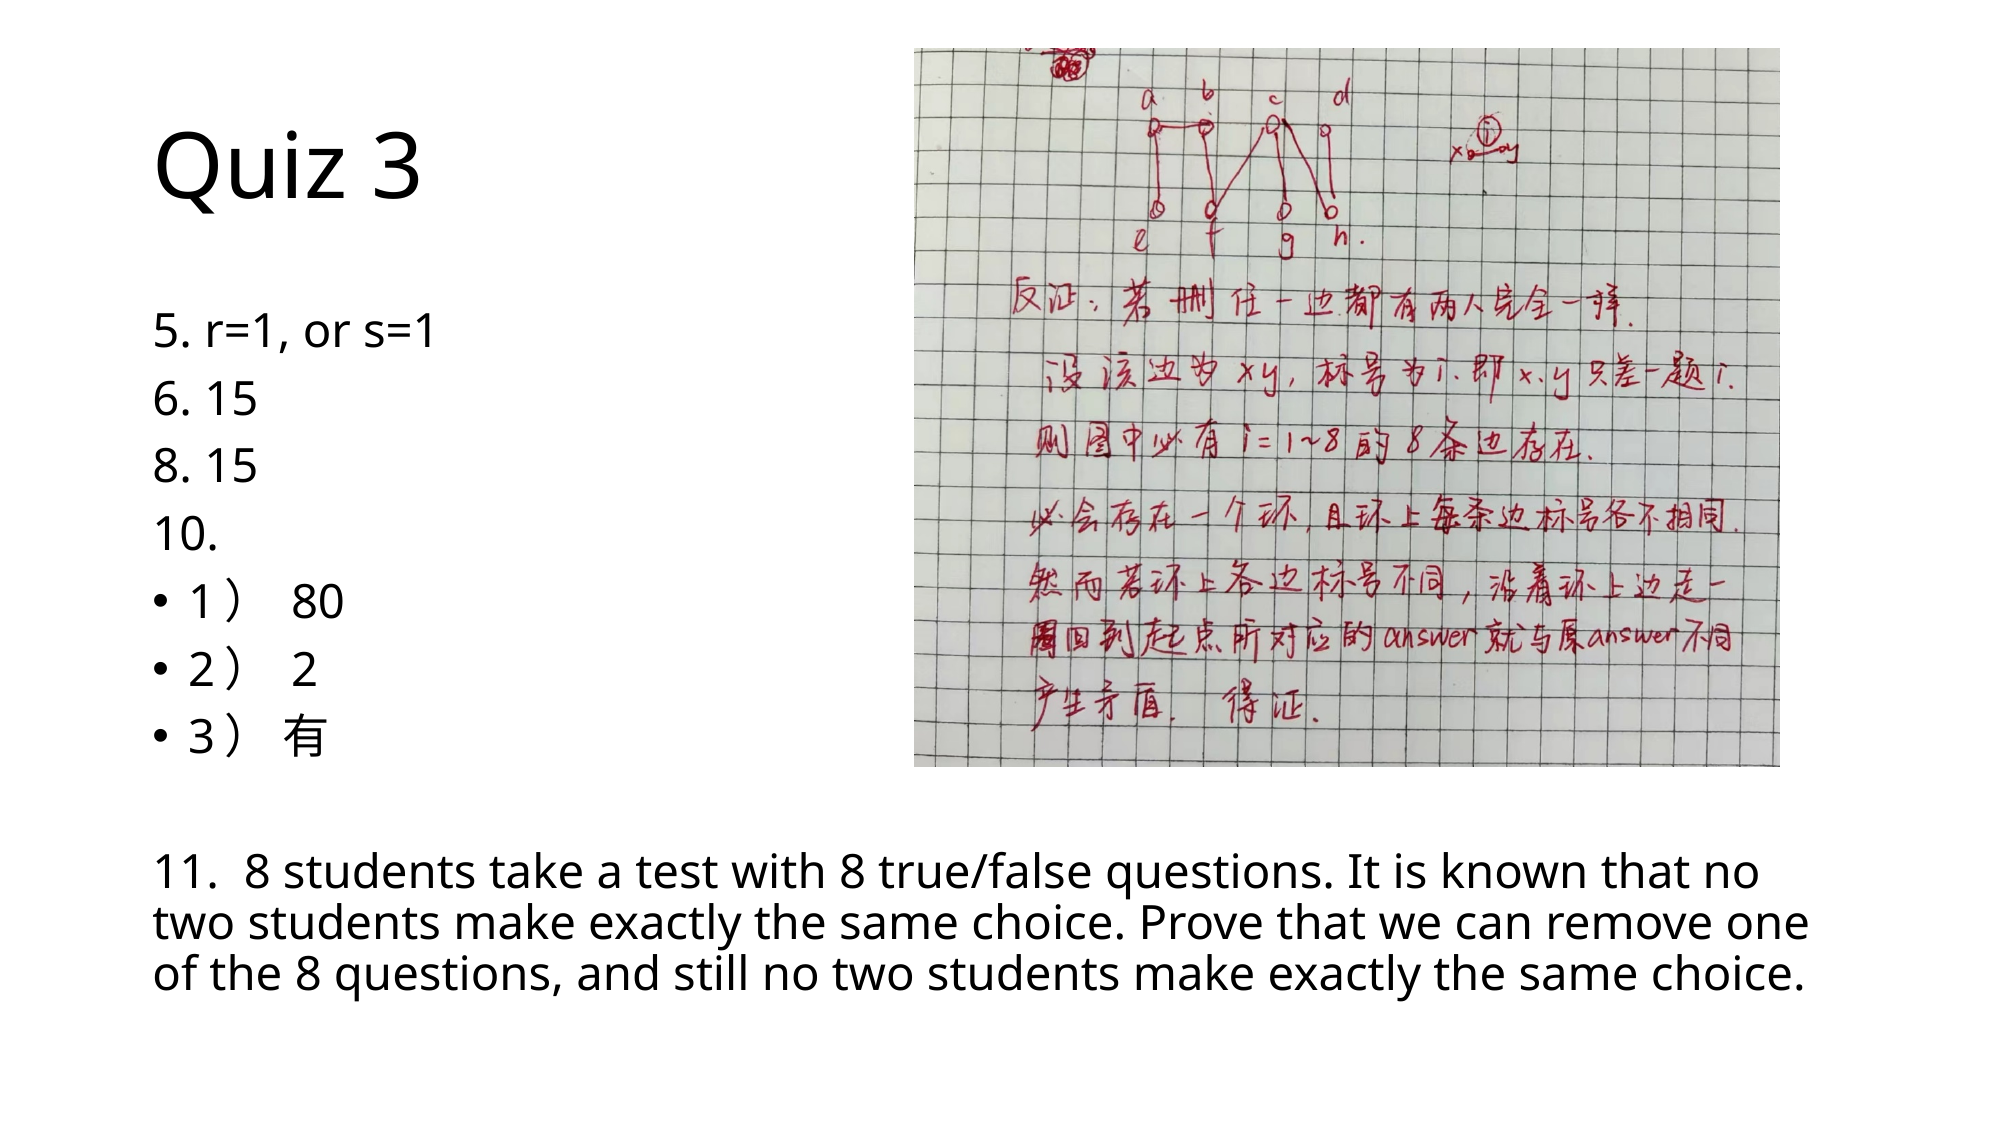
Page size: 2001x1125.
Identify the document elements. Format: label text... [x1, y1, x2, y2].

picture [914, 48, 1780, 767]
title Quiz 3 [137, 59, 496, 278]
list 5. r=1, or s=1 6. 15 8. 15 10. 1） 80 2） 2 3） 有 11. 8 students take a test with 8 true/false questions. It is known that no two students make exactly the same choice. Prove that we can remove one of the 8 questions, and still no two students make exactly the same choice. [137, 299, 1863, 1014]
